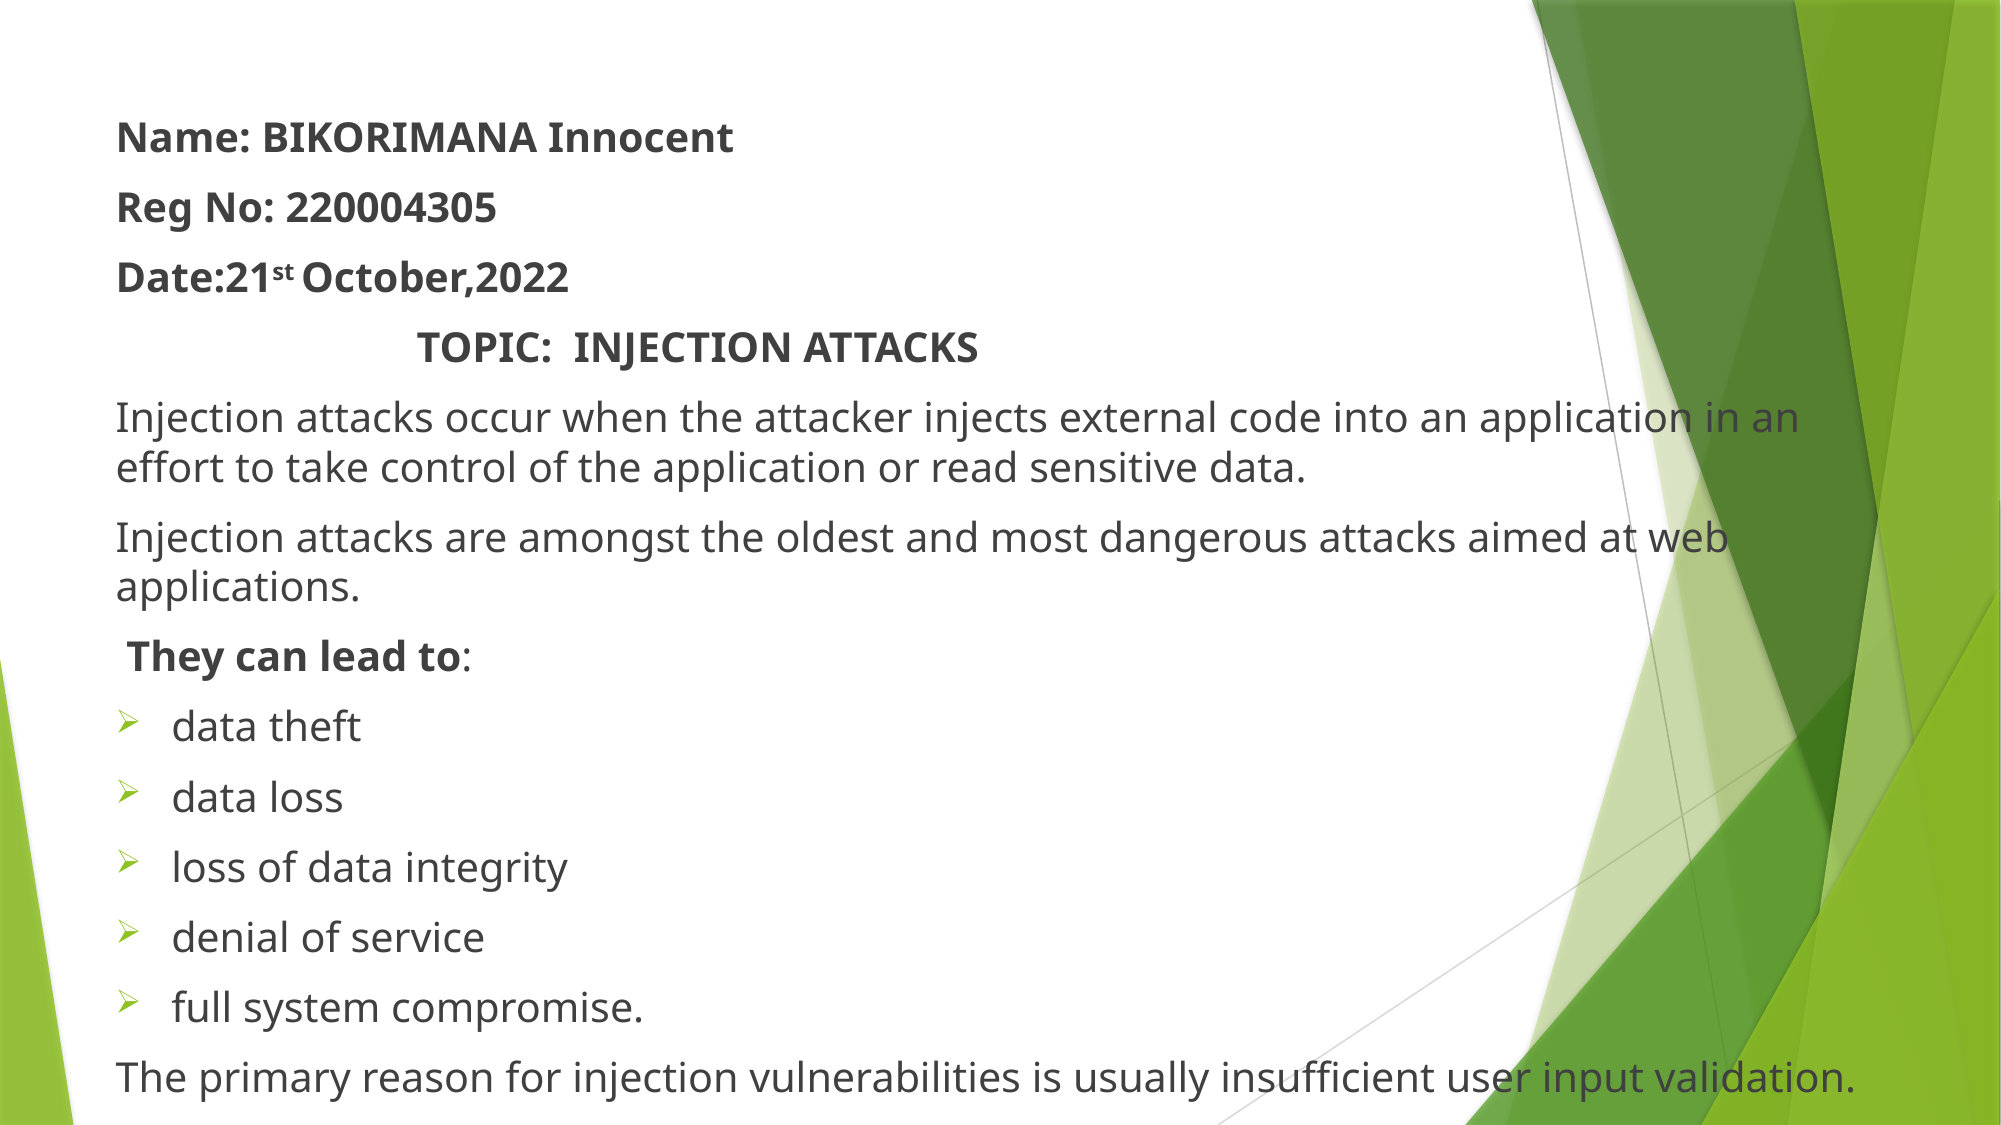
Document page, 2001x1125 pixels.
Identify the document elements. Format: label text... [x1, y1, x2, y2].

list Name: BIKORIMANA Innocent Reg No: 220004305 Date:21st October,2022 TOPIC: INJECTION ATTACKS Injection attacks occur when the attacker injects external code into an application in an effort to take control of the application or read sensitive data. Injection attacks are amongst the oldest and most dangerous attacks aimed at web applications. They can lead to: data theft data loss loss of data integrity denial of service full system compromise. The primary reason for injection vulnerabilities is usually insufficient user input validation. [100, 38, 1923, 1113]
